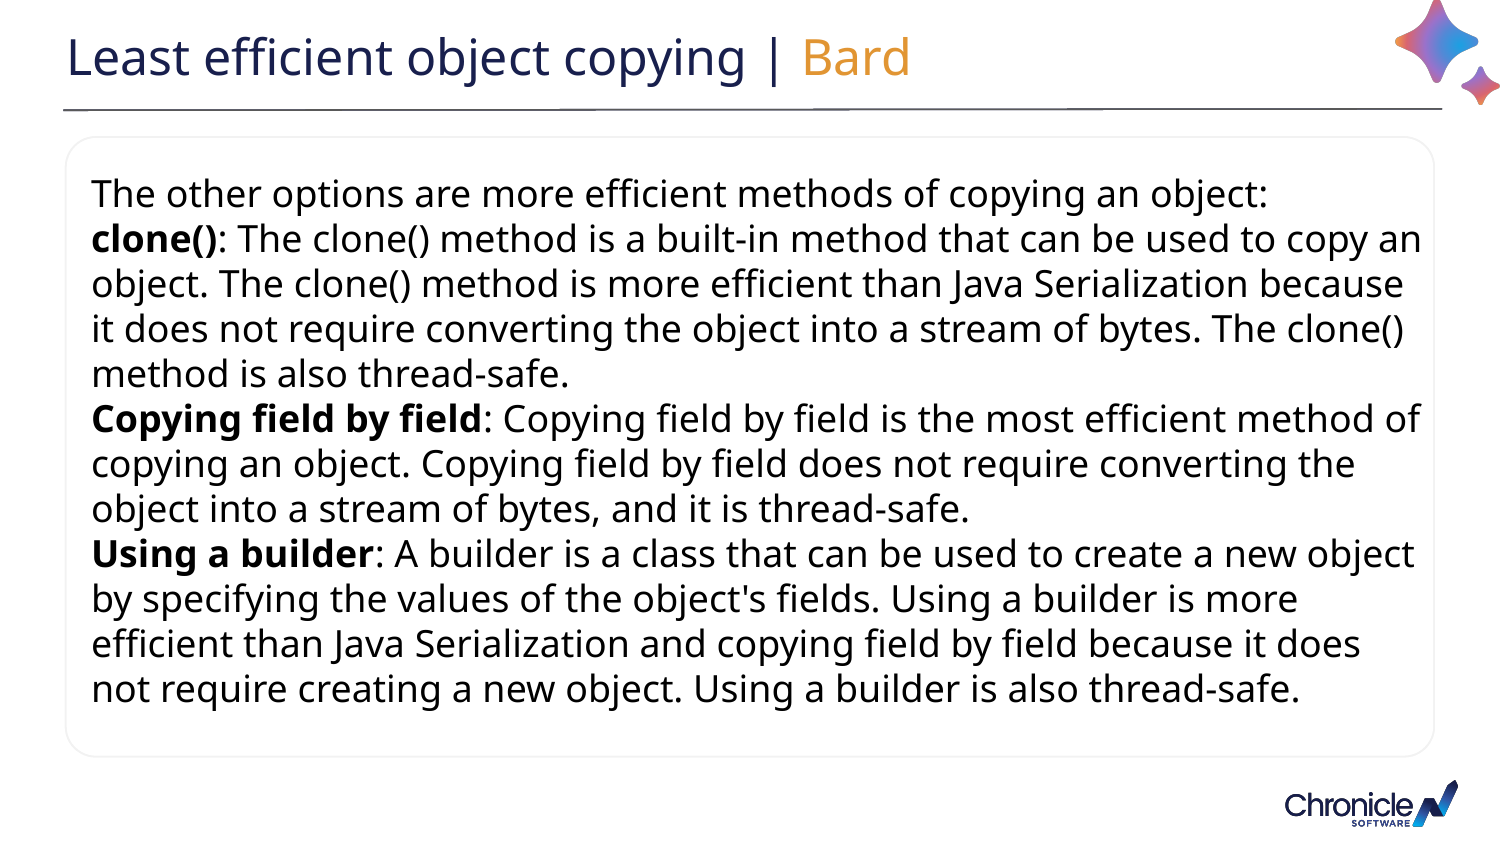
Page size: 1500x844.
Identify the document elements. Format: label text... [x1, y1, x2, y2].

picture [1285, 779, 1459, 827]
title The other options are more efficient methods of copying an object: clone(): The clone() method is a built-in method that can be used to copy an object. The clone() method is more efficient than Java Serialization because it does not require converting the object into a stream of bytes. The clone() method is also thread-safe. Copying field by field: Copying field by field is the most efficient method of copying an object. Copying field by field does not require converting the object into a stream of bytes, and it is thread-safe. Using a builder: A builder is a class that can be used to create a new object by specifying the values of the object's fields. Using a builder is more efficient than Java Serialization and copying field by field because it does not require creating a new object. Using a builder is also thread-safe. [76, 155, 1445, 707]
picture [1395, 0, 1500, 105]
text_box [65, 137, 1435, 757]
title Least efficient object copying | Bard [51, 10, 1390, 105]
